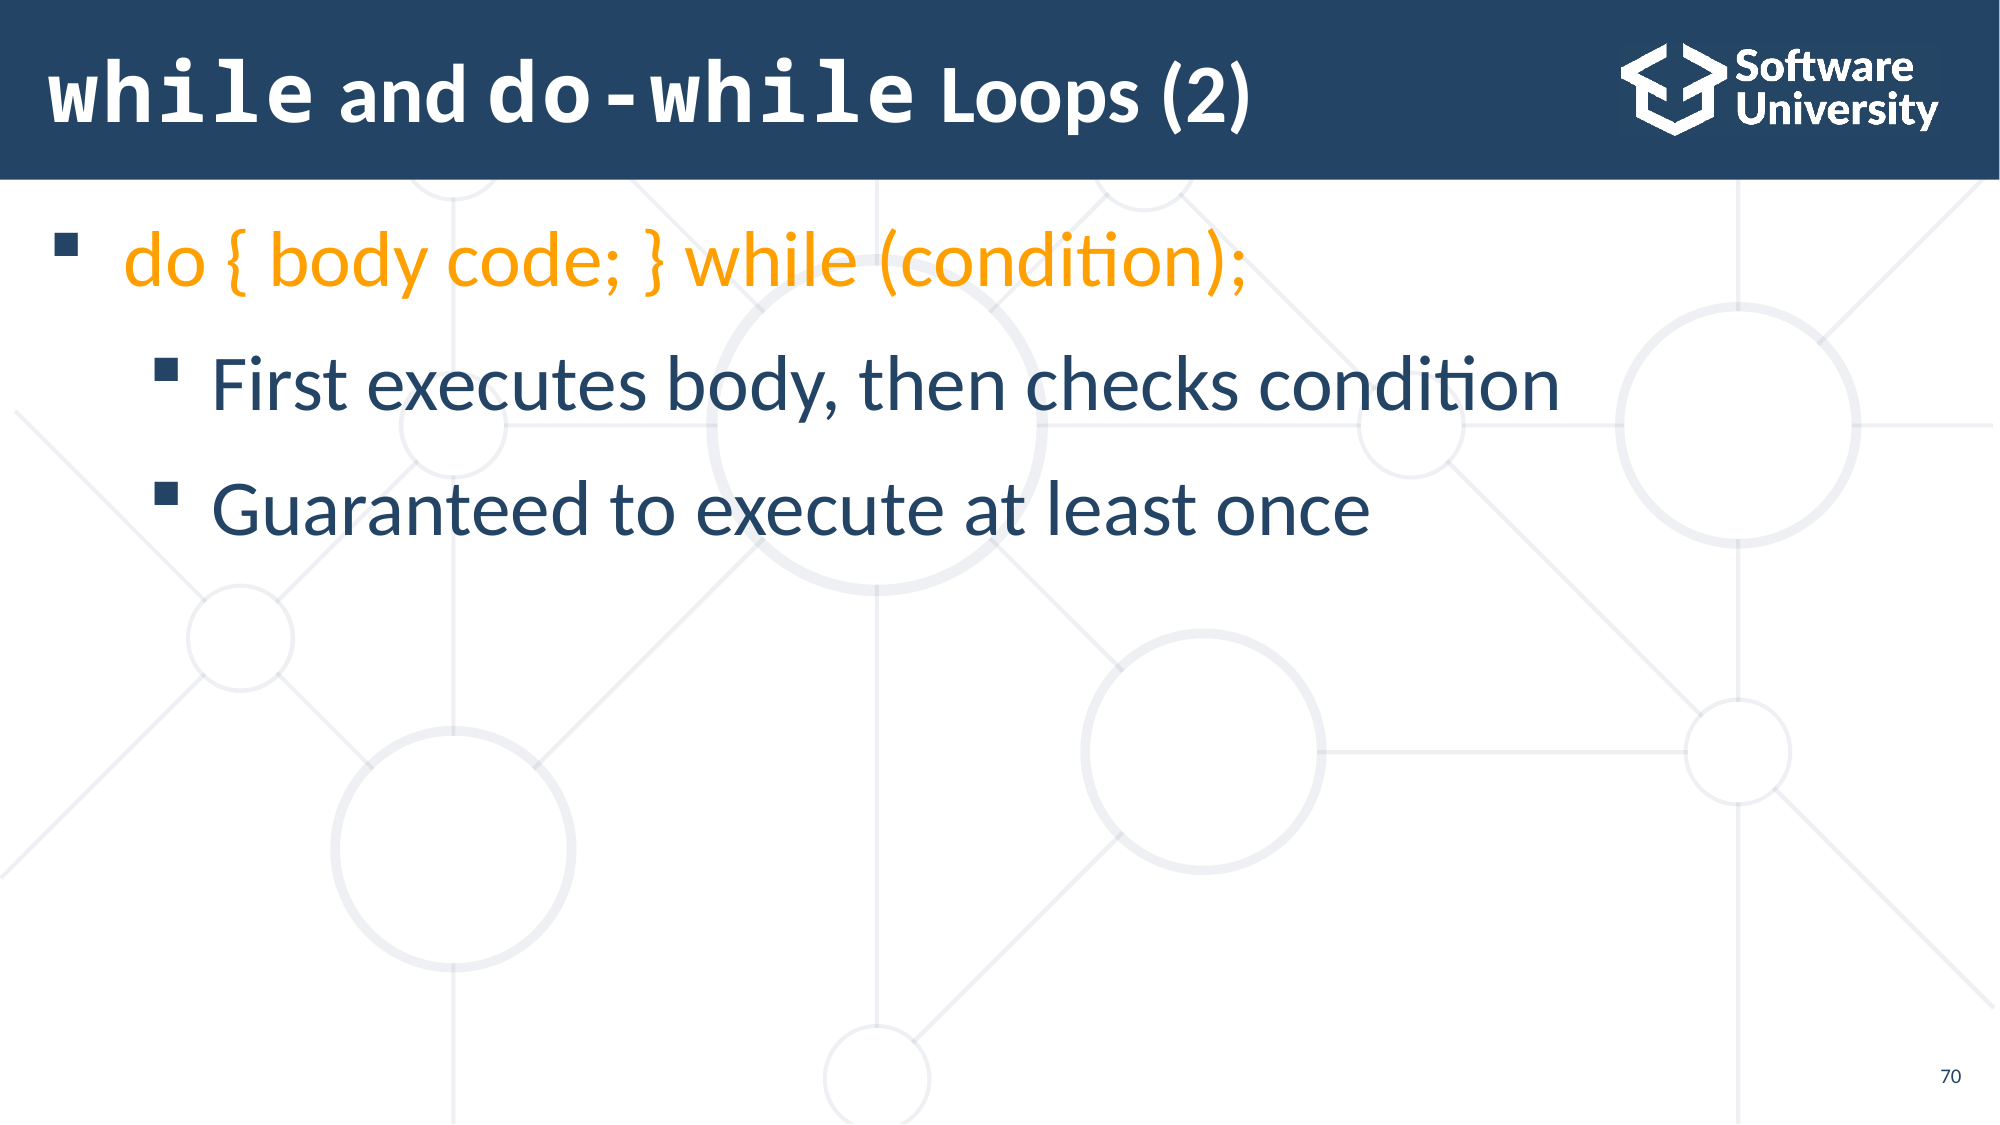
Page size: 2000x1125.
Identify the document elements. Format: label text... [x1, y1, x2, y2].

slide_number 70 [1896, 1049, 1968, 1101]
picture [1621, 43, 1939, 136]
list do { body code; } while (condition); First executes body, then checks condition Guaranteed to execute at least once [31, 196, 1970, 1050]
title while and do-while Loops (2) [31, 16, 1591, 162]
